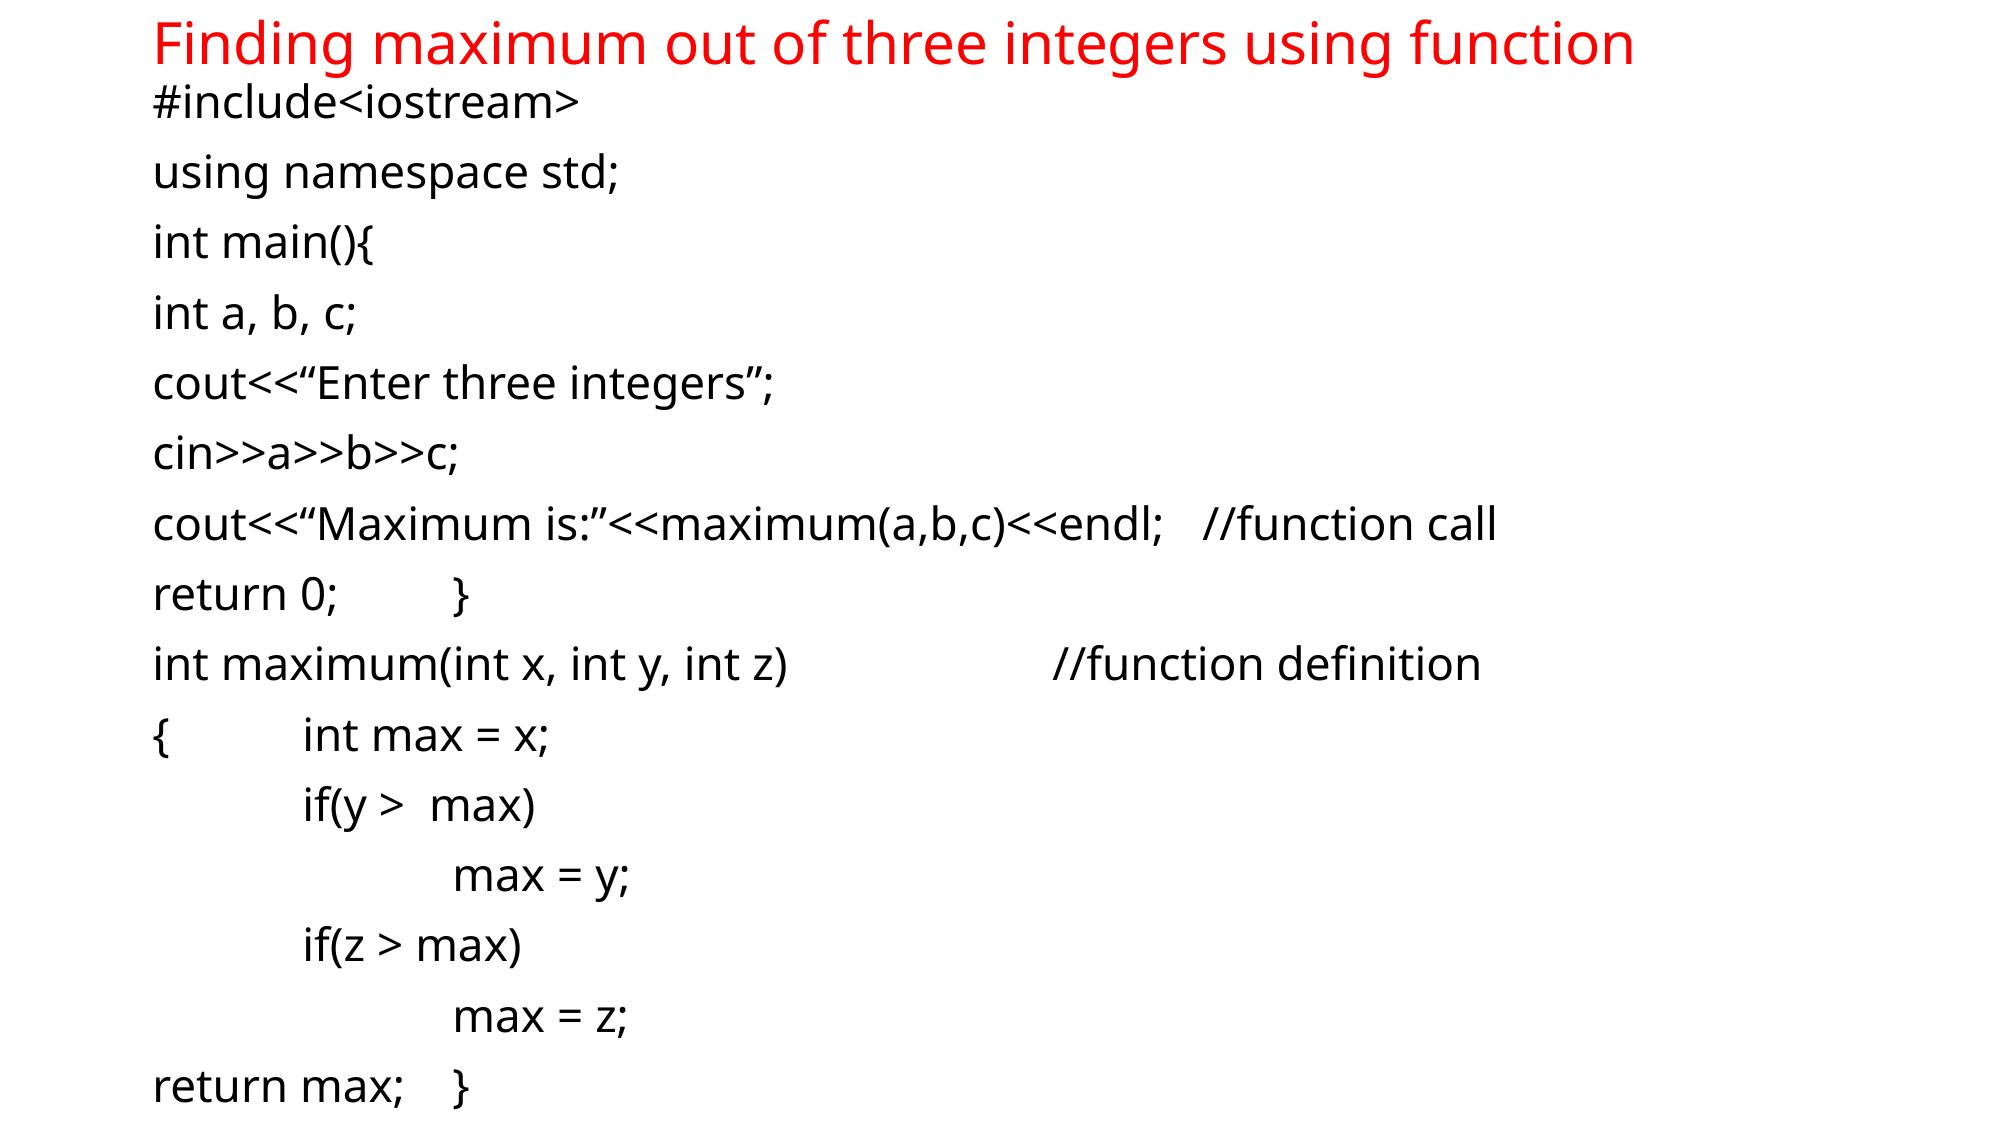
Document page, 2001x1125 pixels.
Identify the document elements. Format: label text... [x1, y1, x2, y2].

title Finding maximum out of three integers using function [137, 0, 1863, 71]
list #include<iostream> using namespace std; int main(){ int a, b, c; cout<<“Enter three integers”; cin>>a>>b>>c; cout<<“Maximum is:”<<maximum(a,b,c)<<endl; //function call return 0; } int maximum(int x, int y, int z) //function definition { int max = x; if(y > max) max = y; if(z > max) max = z; return max; } [137, 71, 1863, 1113]
